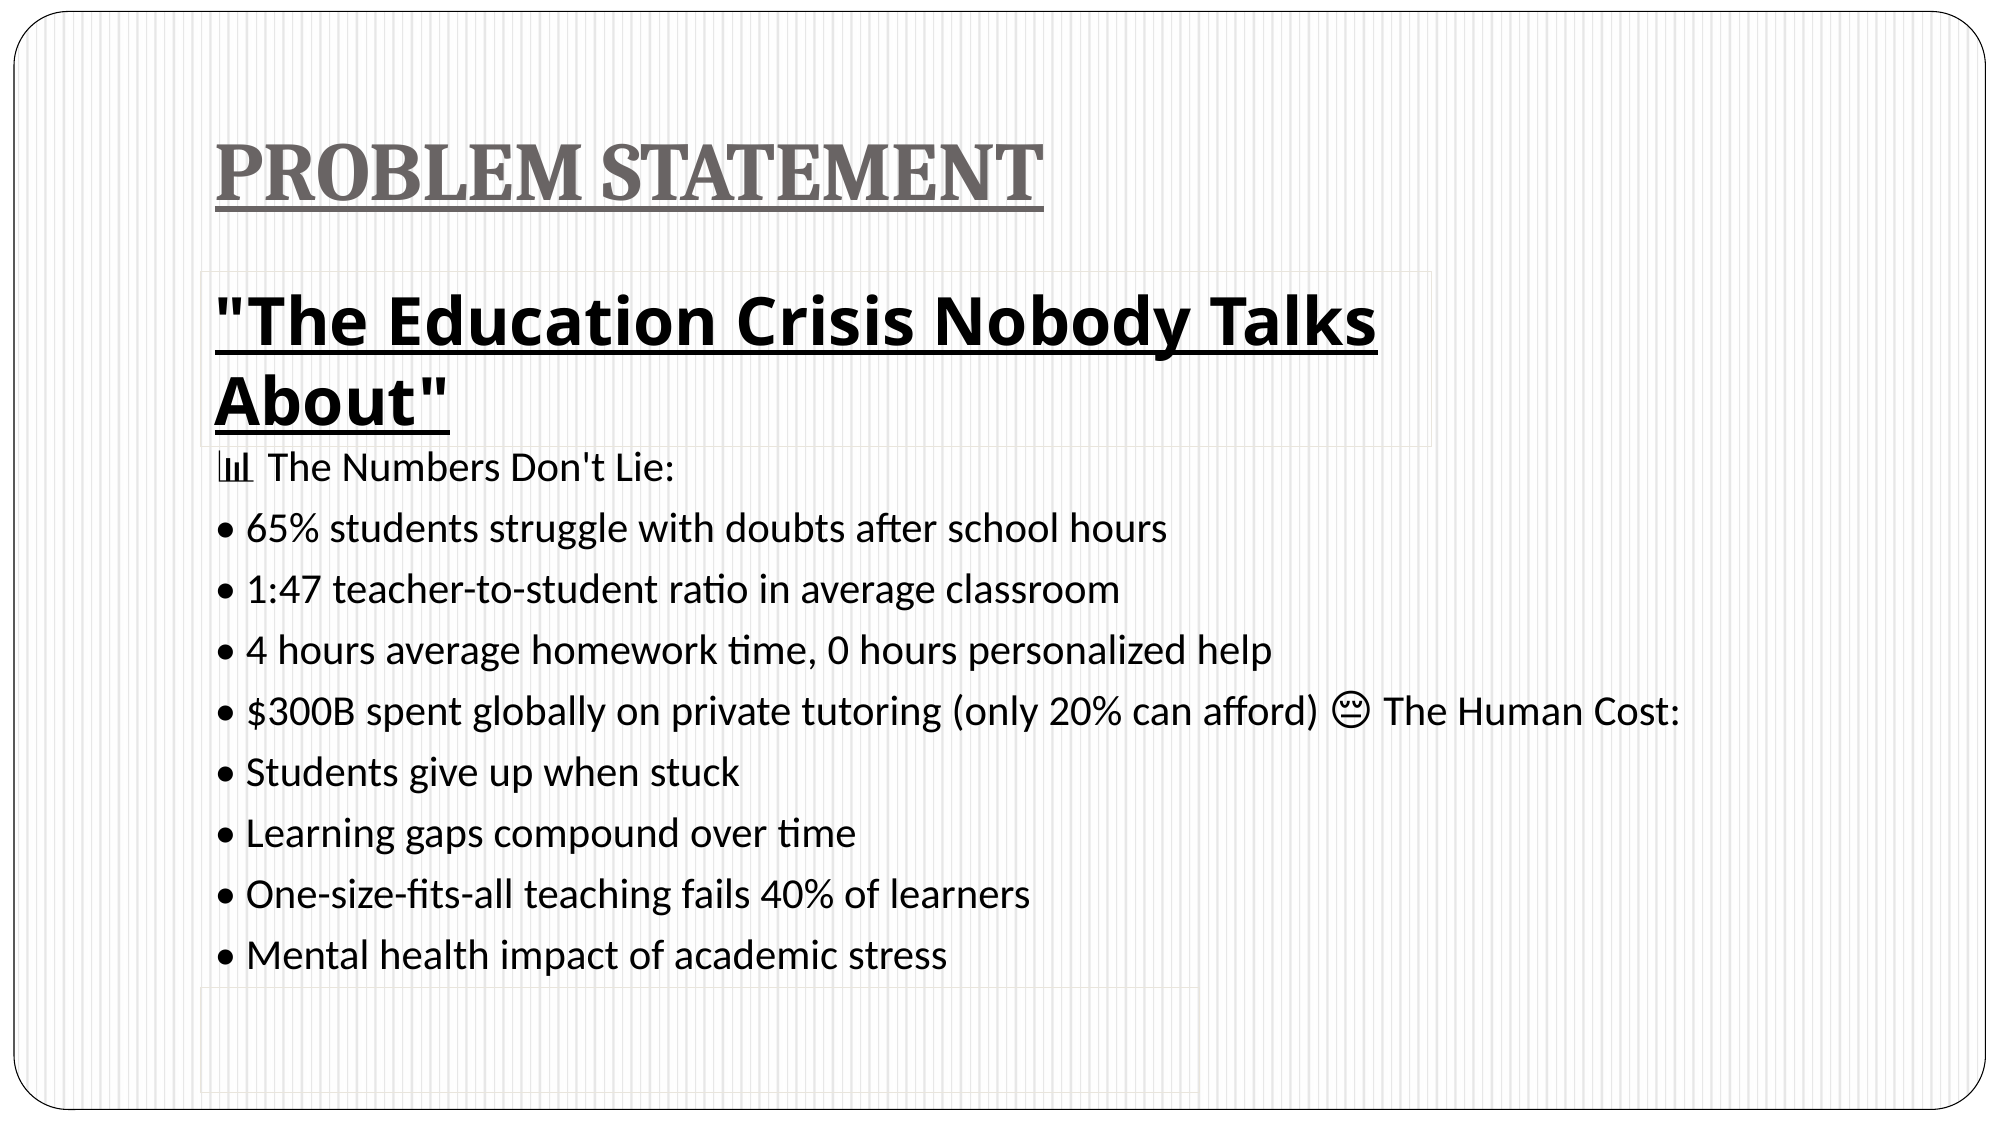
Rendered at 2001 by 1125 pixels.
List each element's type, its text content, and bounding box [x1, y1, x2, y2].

text_box "The Education Crisis Nobody Talks About" [200, 271, 1432, 447]
text_box [200, 987, 1200, 1093]
title PROBLEM STATEMENT [200, 45, 1900, 233]
list 📊 The Numbers Don't Lie: • 65% students struggle with doubts after school hours • 1:47 teacher-to-student ratio in average classroom • 4 hours average homework time, 0 hours personalized help • $300B spent globally on private tutoring (only 20% can afford) 😔 The Human Cost: • Students give up when stuck • Learning gaps compound over time • One-size-fits-all teaching fails 40% of learners • Mental health impact of academic stress [200, 431, 1900, 988]
